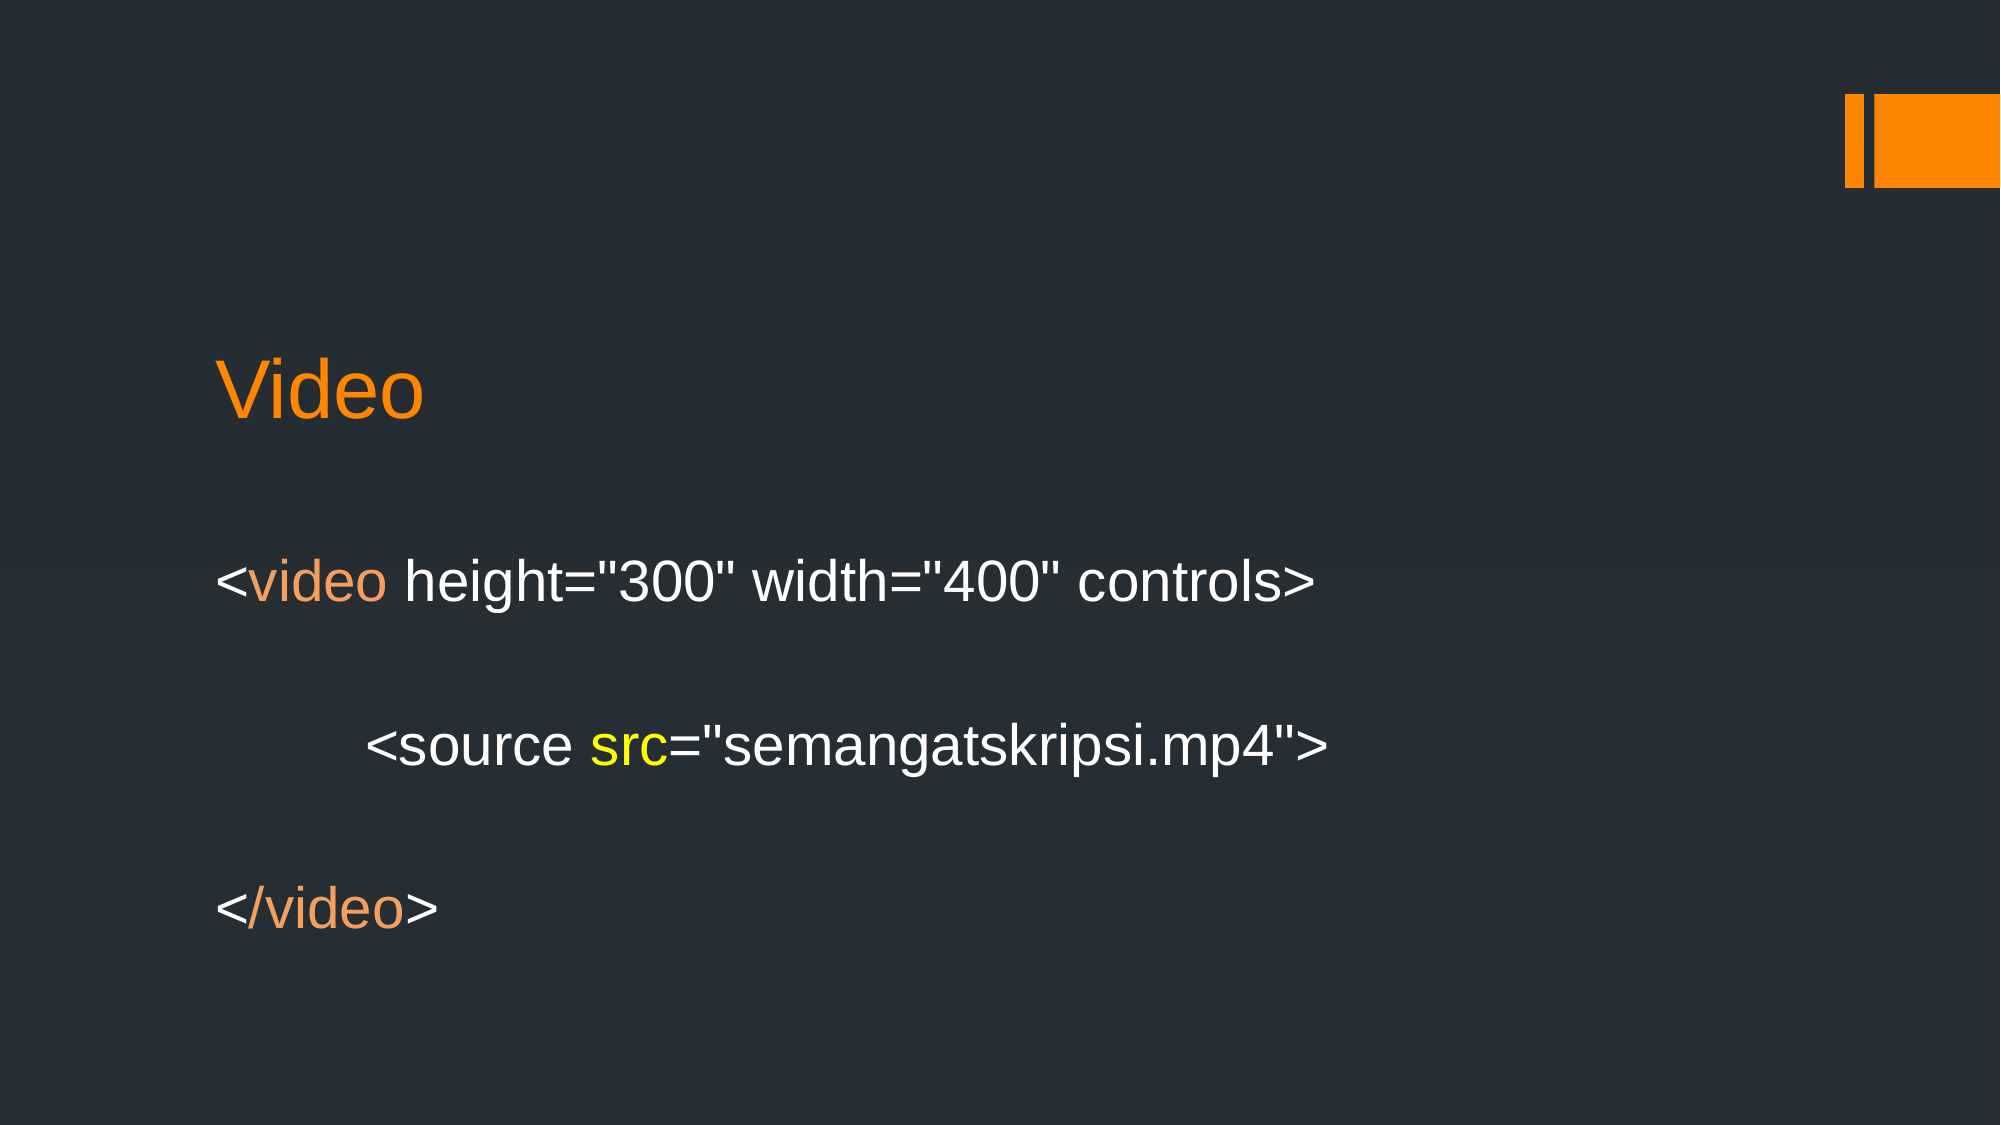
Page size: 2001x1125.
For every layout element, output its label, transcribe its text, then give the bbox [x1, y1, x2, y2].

list <video height="300" width="400" controls> <source src="semangatskripsi.mp4"> </video> [200, 454, 1800, 1035]
title Video [200, 253, 1800, 443]
